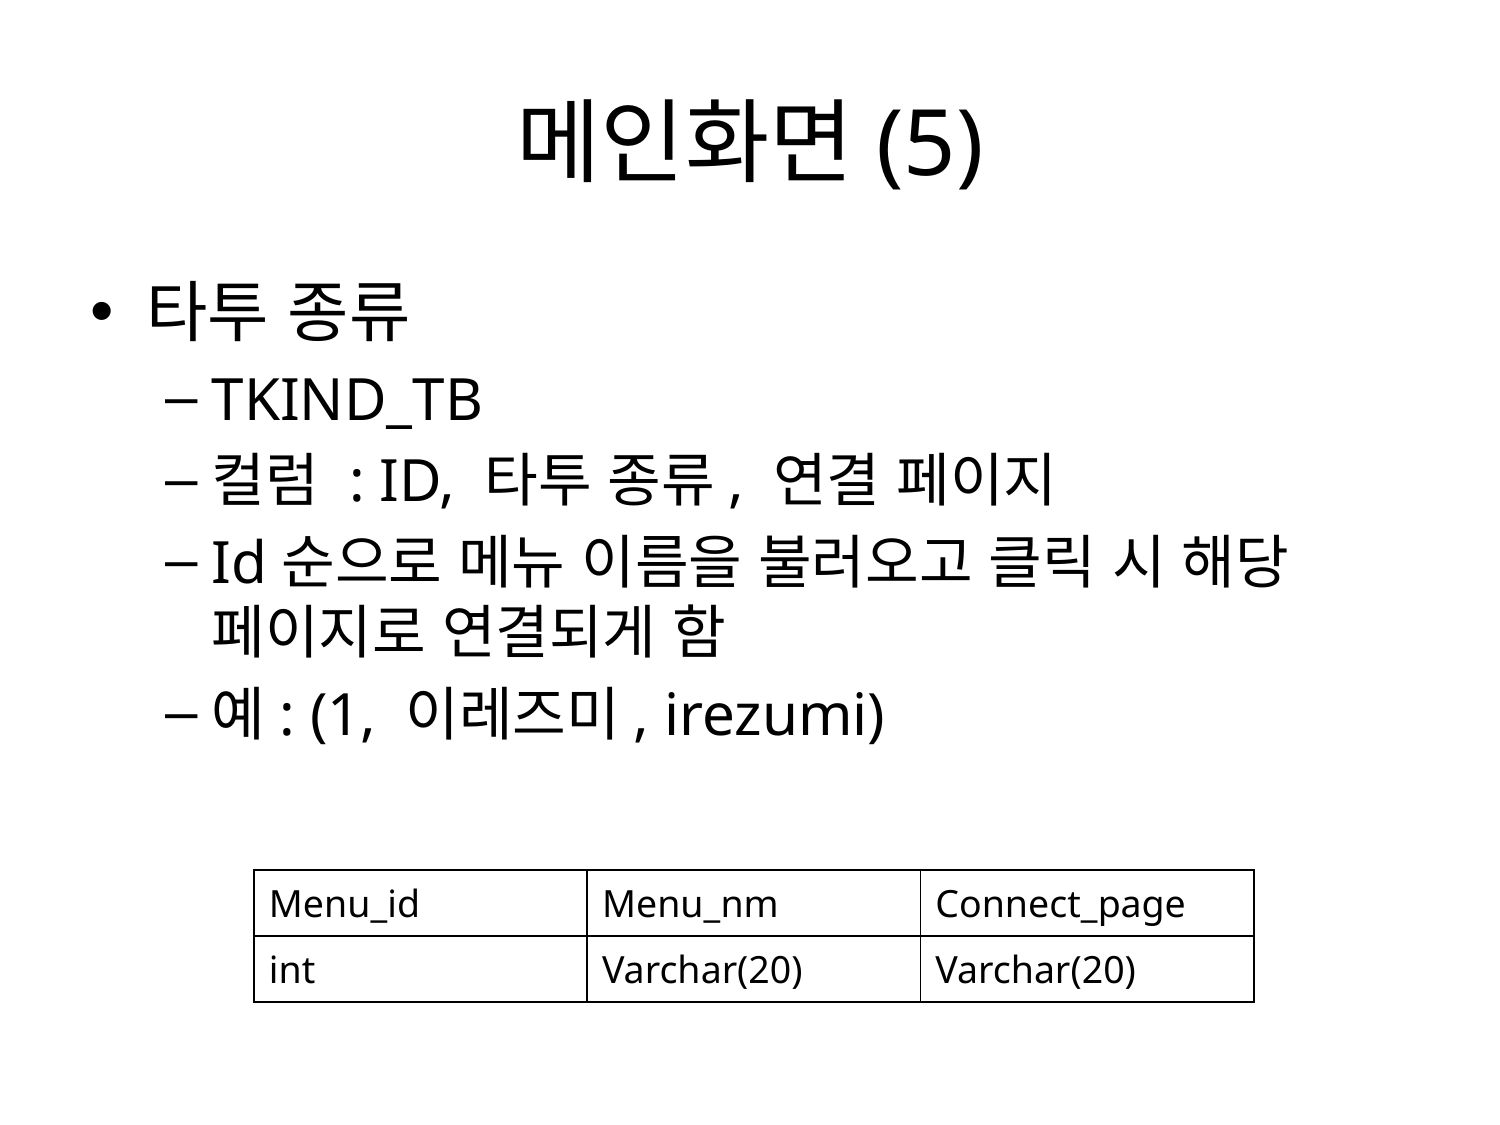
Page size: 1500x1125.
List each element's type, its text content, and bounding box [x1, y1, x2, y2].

table_header Menu_nm [588, 871, 920, 935]
list 타투 종류 TKIND_TB 컬럼 : ID, 타투 종류, 연결 페이지 Id순으로 메뉴 이름을 불러오고 클릭 시 해당 페이지로 연결되게 함 예: (1, 이레즈미, irezumi) [75, 262, 1425, 1005]
table_header Menu_id [255, 871, 586, 935]
table_header Connect_page [921, 871, 1253, 935]
title 메인화면(5) [75, 45, 1425, 233]
table_cell int [255, 937, 586, 1001]
table_cell Varchar(20) [588, 937, 920, 1001]
table_cell Varchar(20) [921, 937, 1253, 1001]
